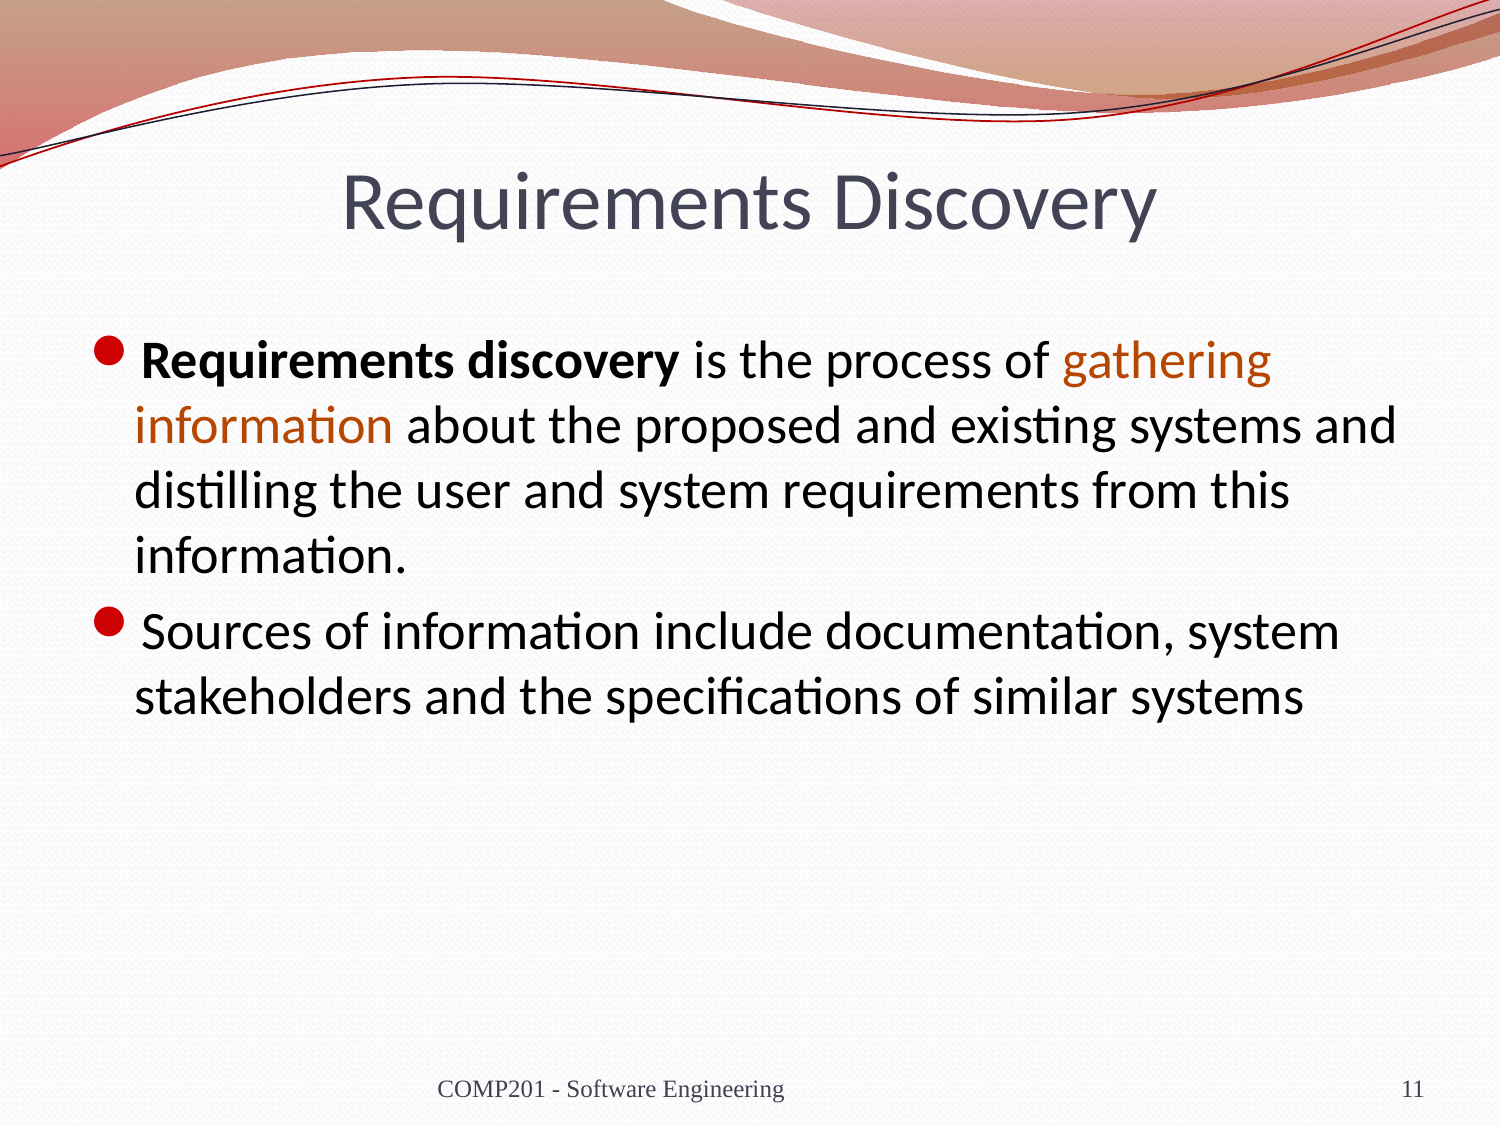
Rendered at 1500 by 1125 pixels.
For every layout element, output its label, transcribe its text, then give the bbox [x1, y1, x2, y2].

title Requirements Discovery [75, 115, 1425, 247]
slide_number 11 [1299, 1042, 1425, 1103]
footer COMP201 - Software Engineering [437, 1042, 988, 1103]
list Requirements discovery is the process of gathering information about the proposed and existing systems and distilling the user and system requirements from this information. Sources of information include documentation, system stakeholders and the specifications of similar systems [75, 317, 1425, 1038]
